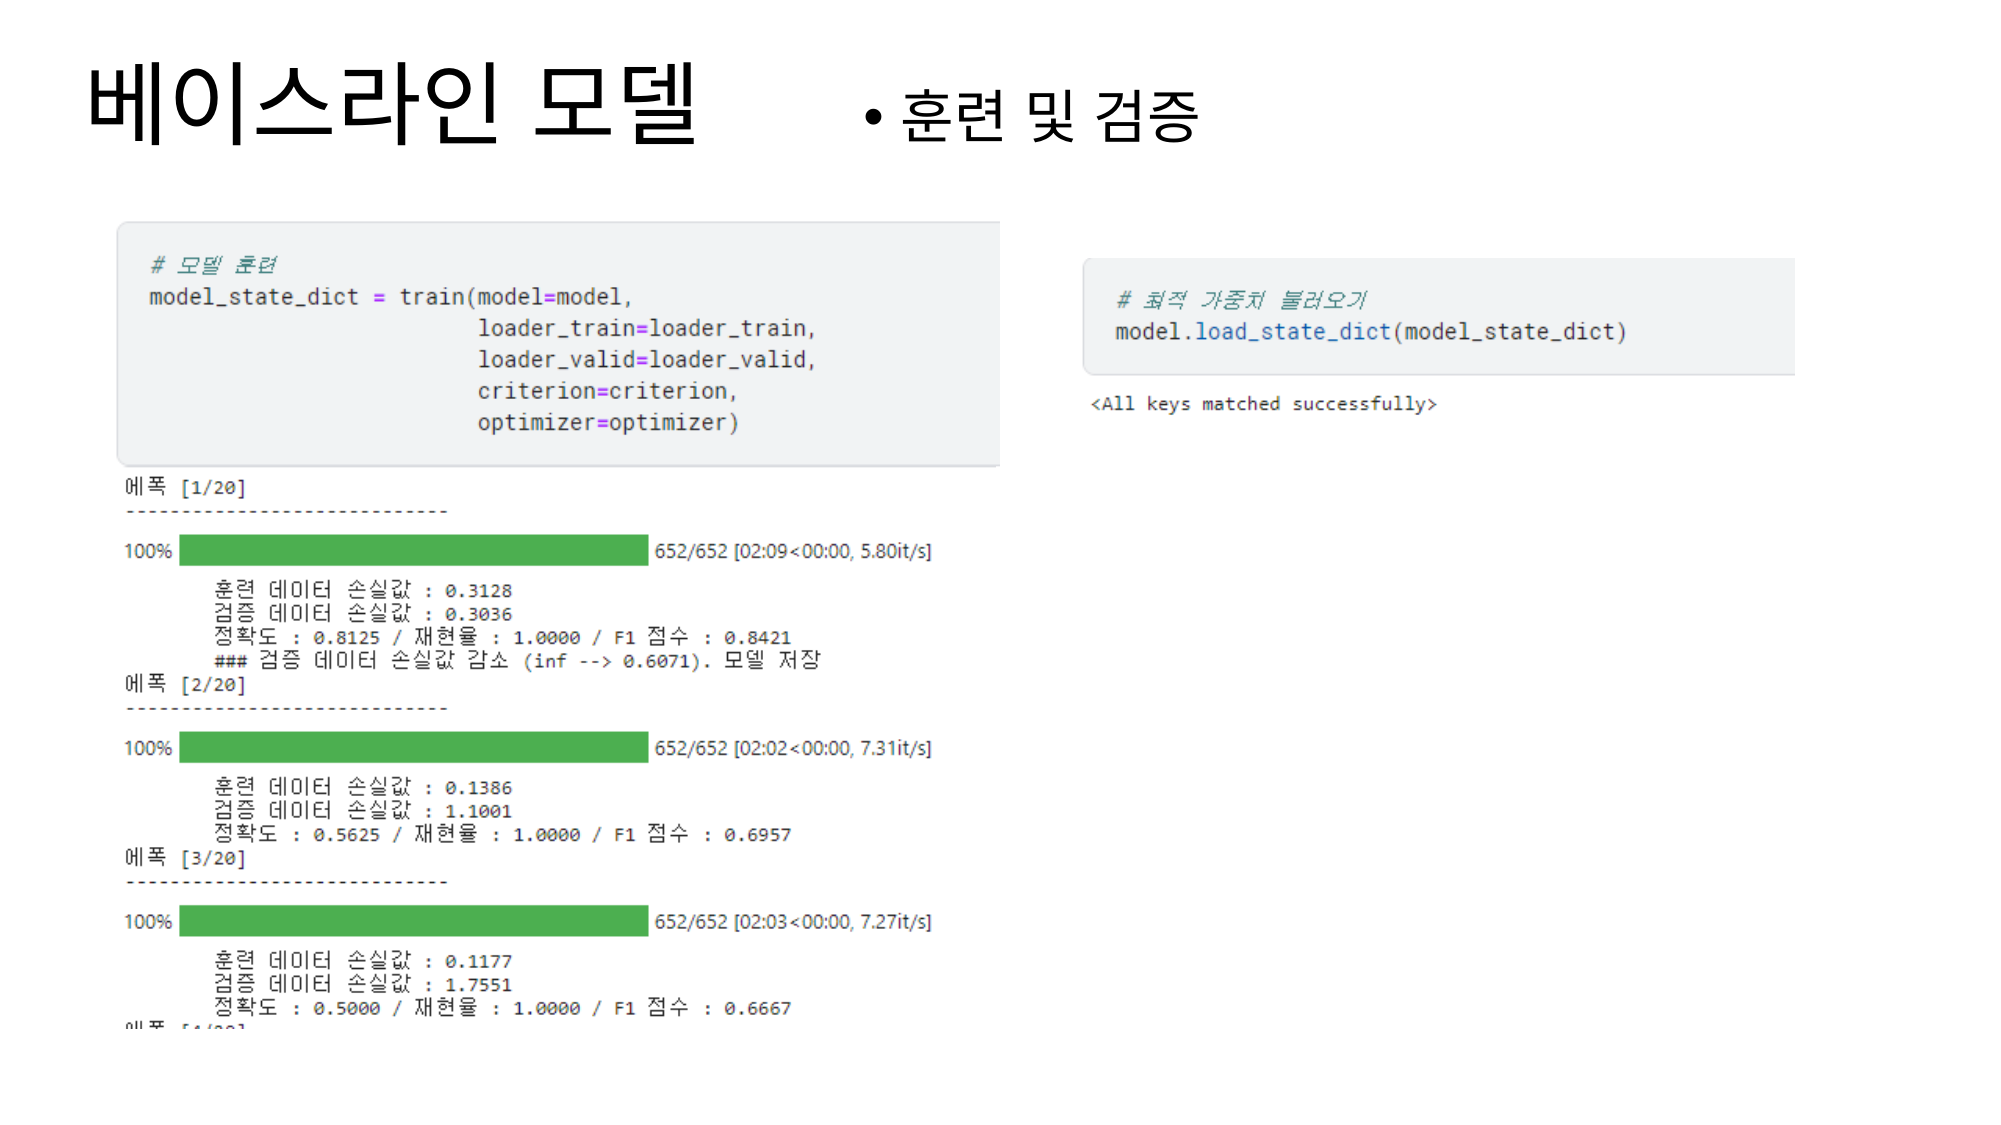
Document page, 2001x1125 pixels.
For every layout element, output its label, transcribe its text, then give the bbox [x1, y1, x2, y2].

picture [1072, 258, 1795, 437]
picture [109, 217, 1000, 1029]
list 훈련 및 검증 [848, 80, 1763, 162]
title 베이스라인 모델 [69, 0, 1795, 218]
